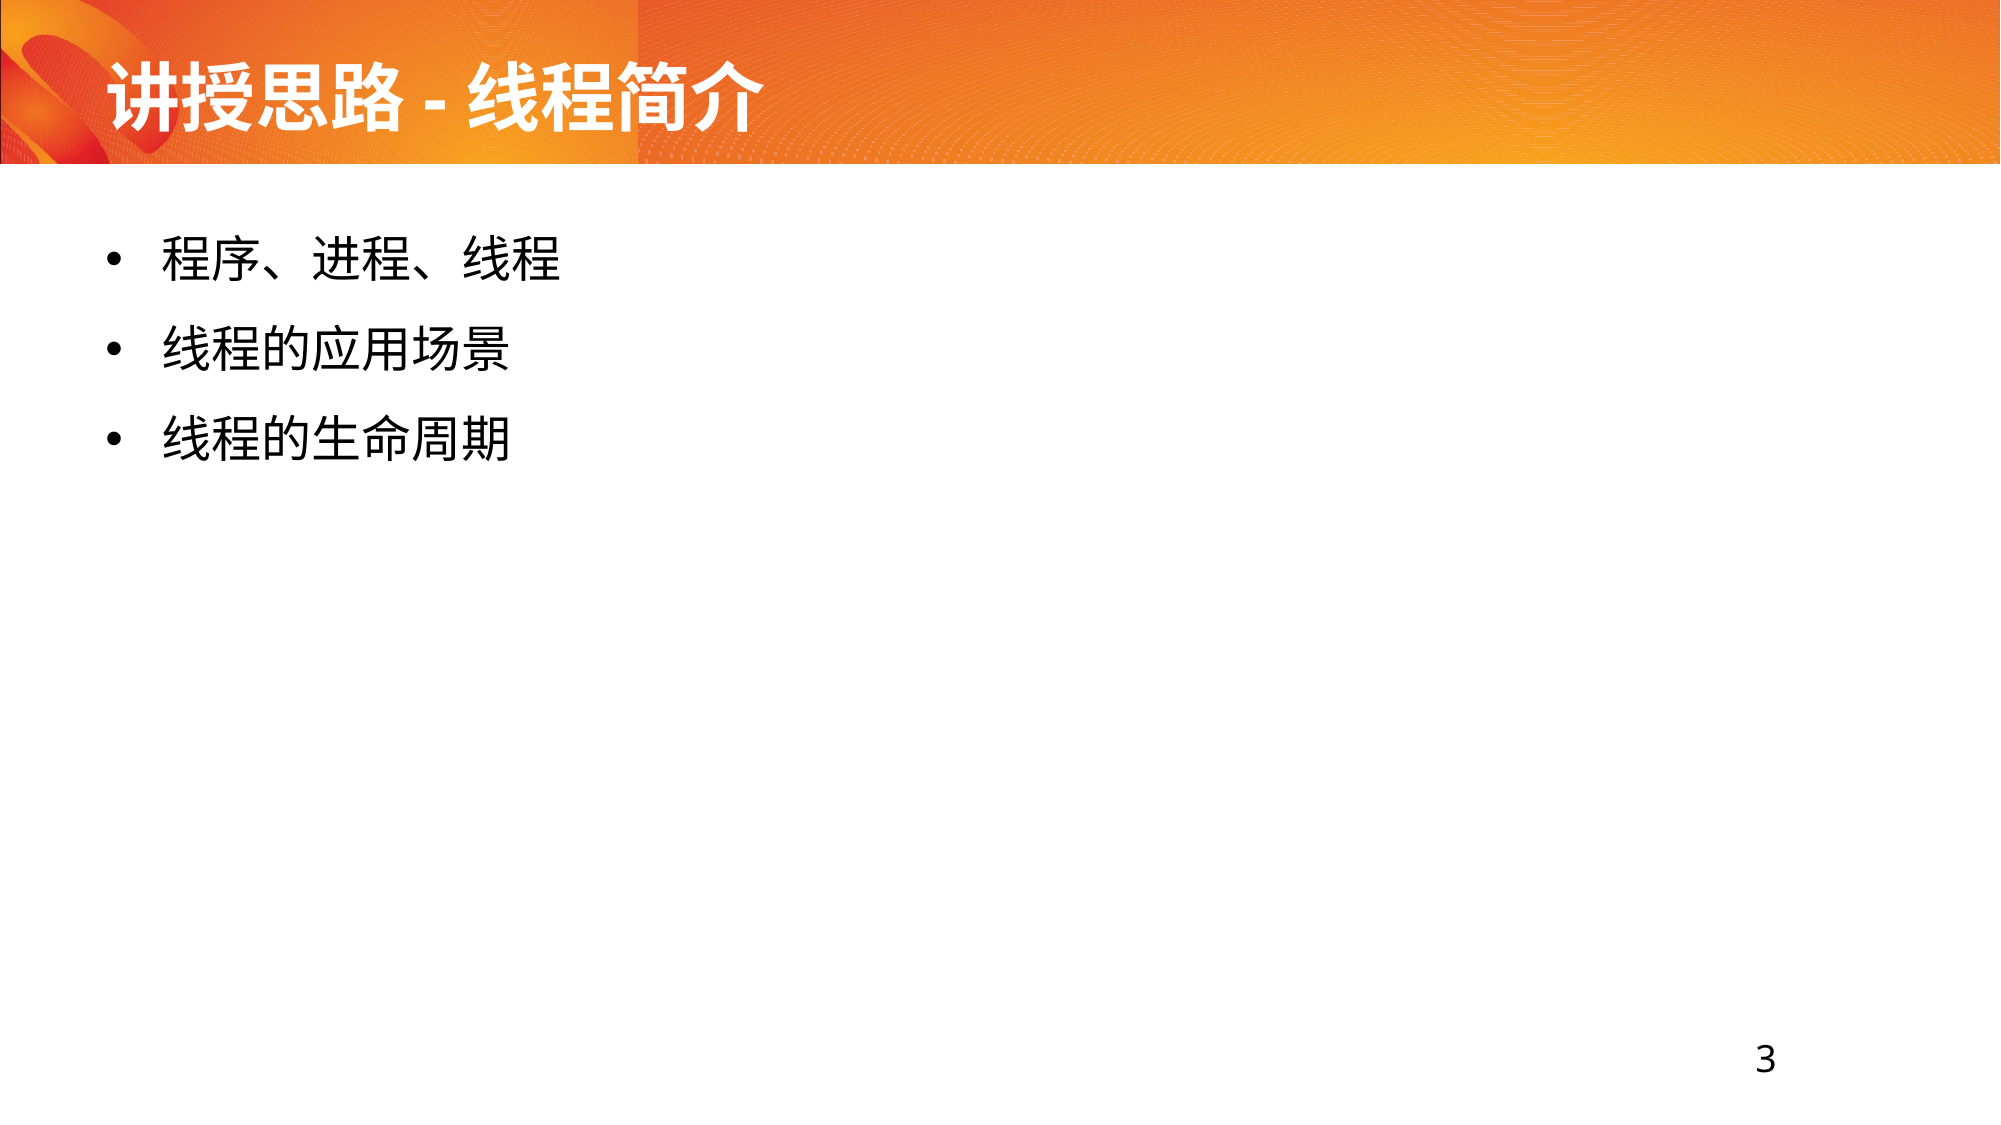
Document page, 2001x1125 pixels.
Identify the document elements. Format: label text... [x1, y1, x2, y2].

list 程序、进程、线程 线程的应用场景 线程的生命周期 [90, 190, 1900, 1005]
title 讲授思路-线程简介 [90, 42, 1675, 186]
picture [0, 0, 2000, 164]
